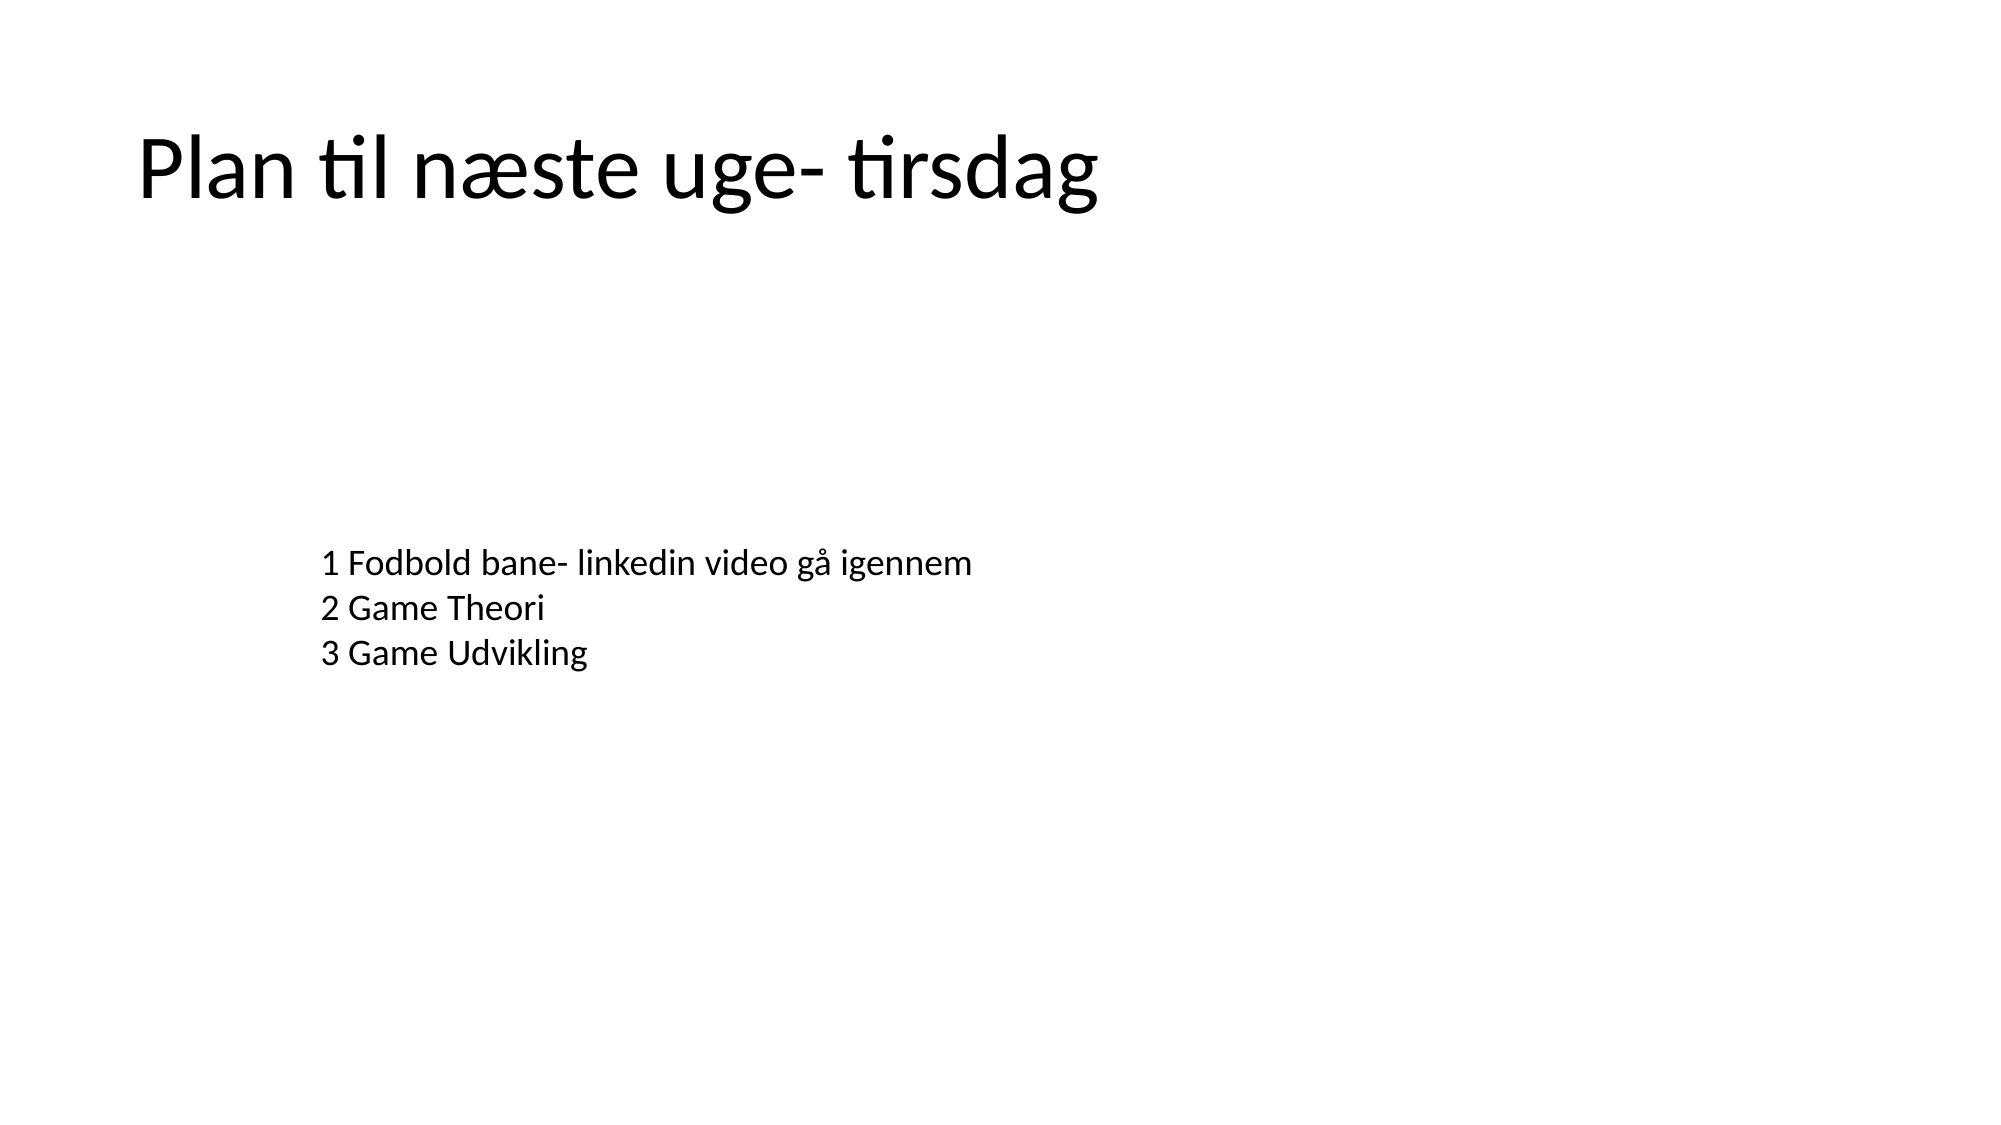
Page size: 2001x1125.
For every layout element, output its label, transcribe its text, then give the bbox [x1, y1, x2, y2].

title Plan til næste uge- tirsdag [137, 59, 1863, 278]
text_box 1 Fodbold bane- linkedin video gå igennem 2 Game Theori 3 Game Udvikling [305, 530, 997, 681]
